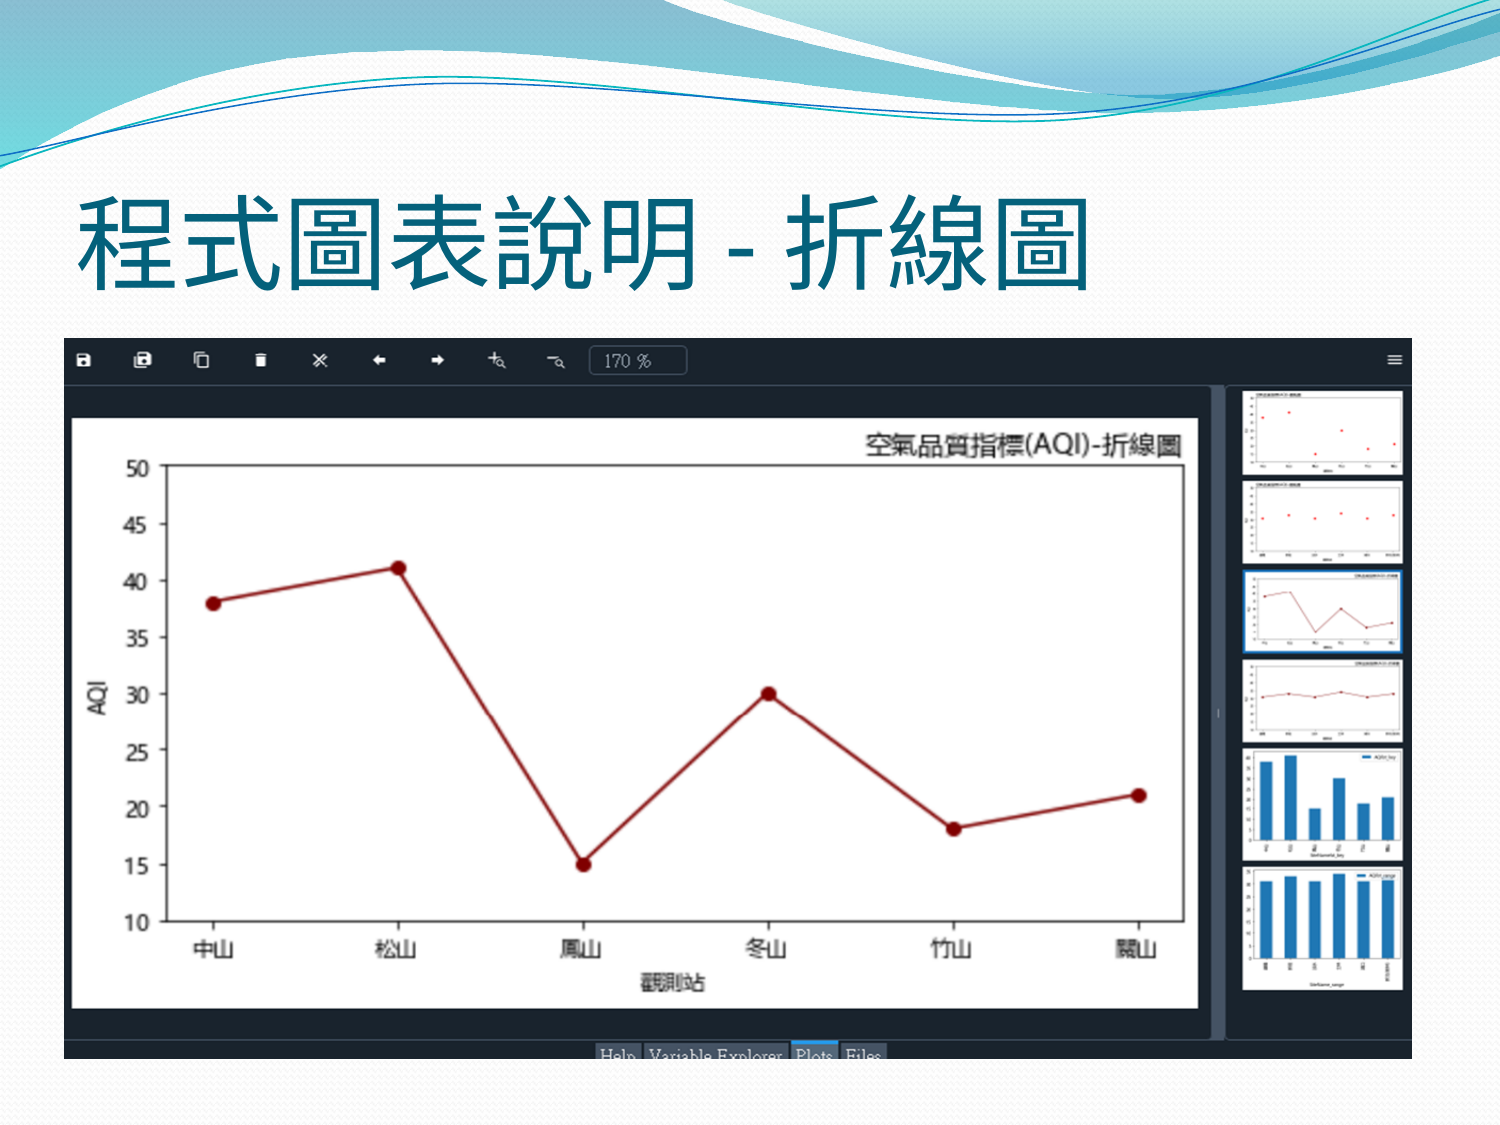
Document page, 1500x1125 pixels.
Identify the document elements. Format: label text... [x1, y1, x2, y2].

picture [64, 337, 1412, 1059]
title 程式圖表說明-折線圖 [75, 115, 1425, 303]
